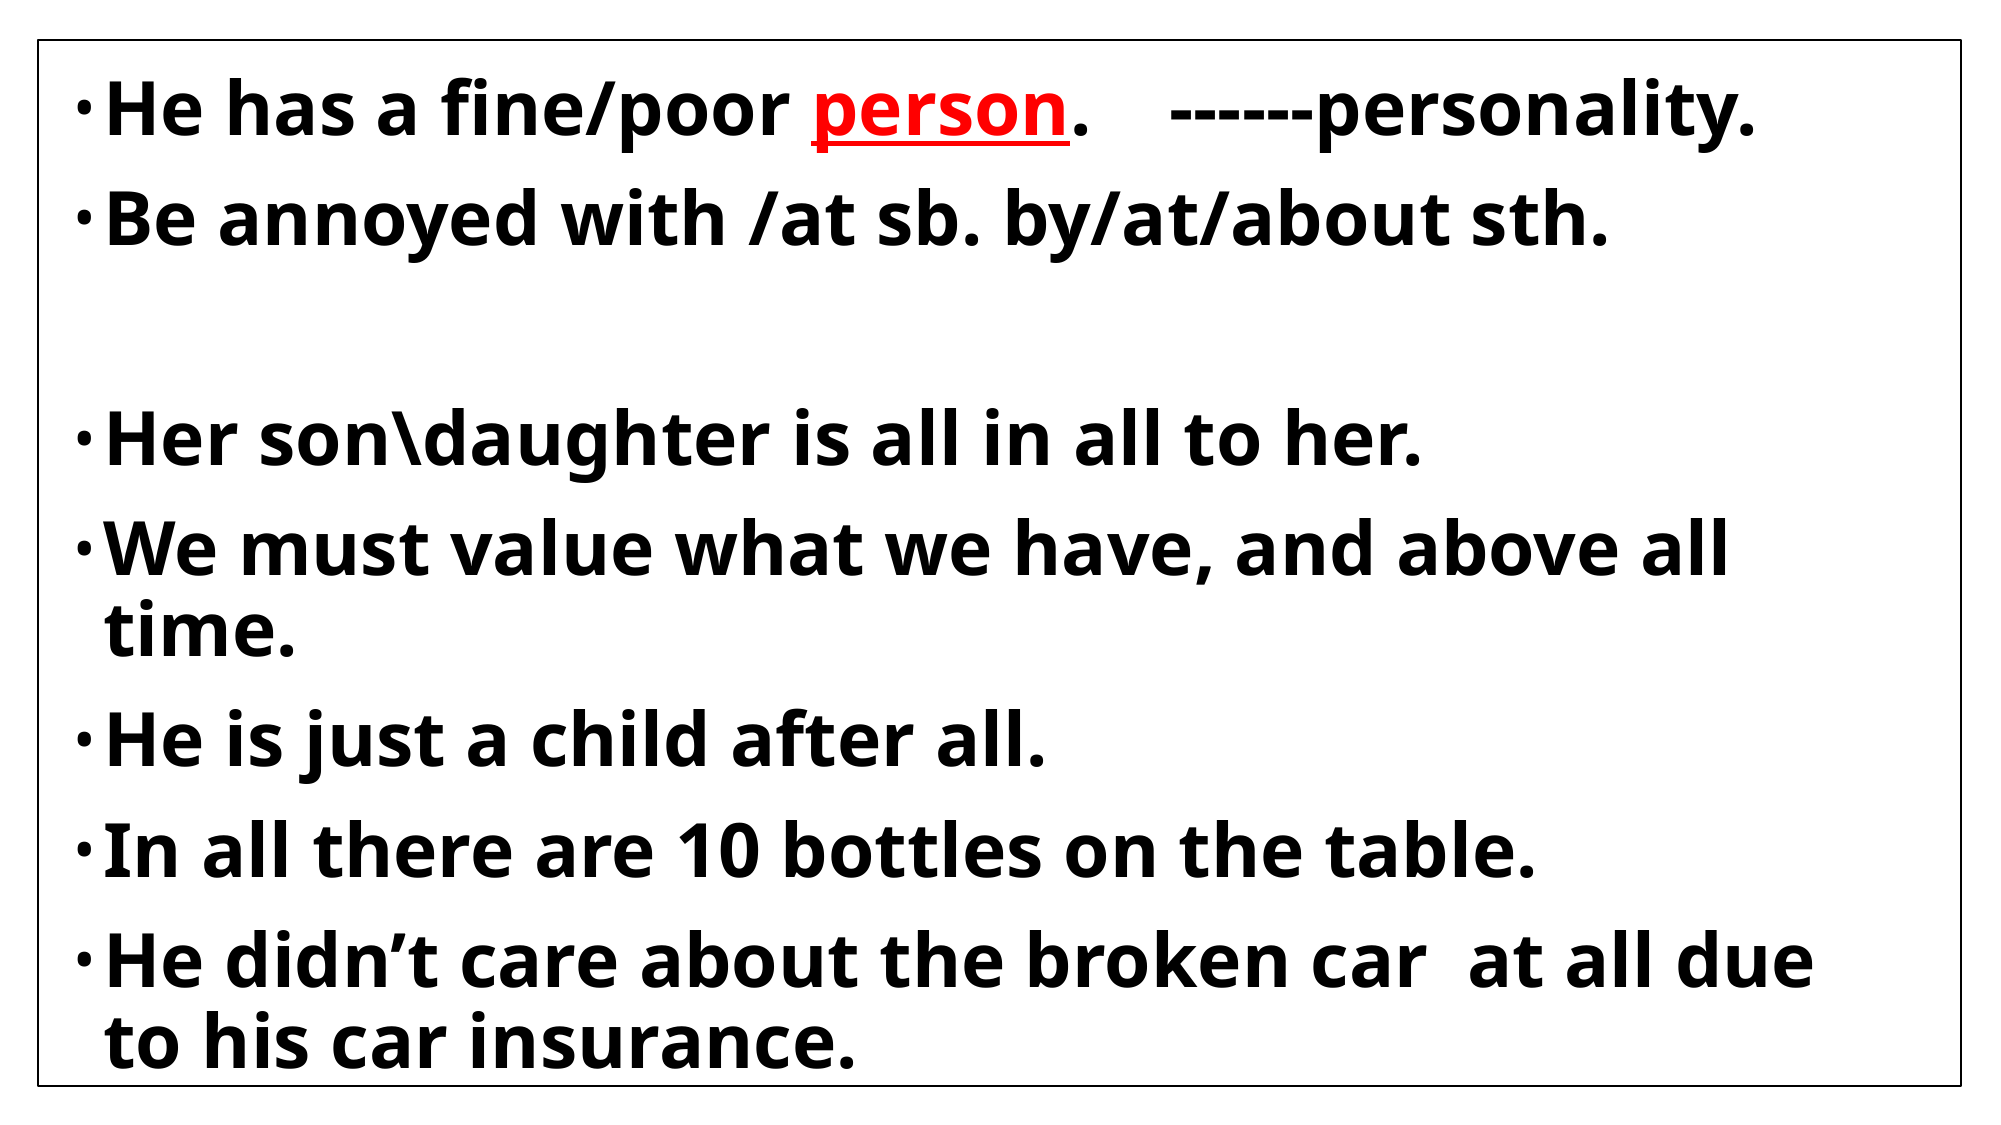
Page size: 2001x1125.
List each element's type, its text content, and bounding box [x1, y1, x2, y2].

list He has a fine/poor person. ------personality. Be annoyed with /at sb. by/at/about sth. Her son\daughter is all in all to her. We must value what we have, and above all time. He is just a child after all. In all there are 10 bottles on the table. He didn’t care about the broken car at all due to his car insurance. [51, 63, 1928, 726]
